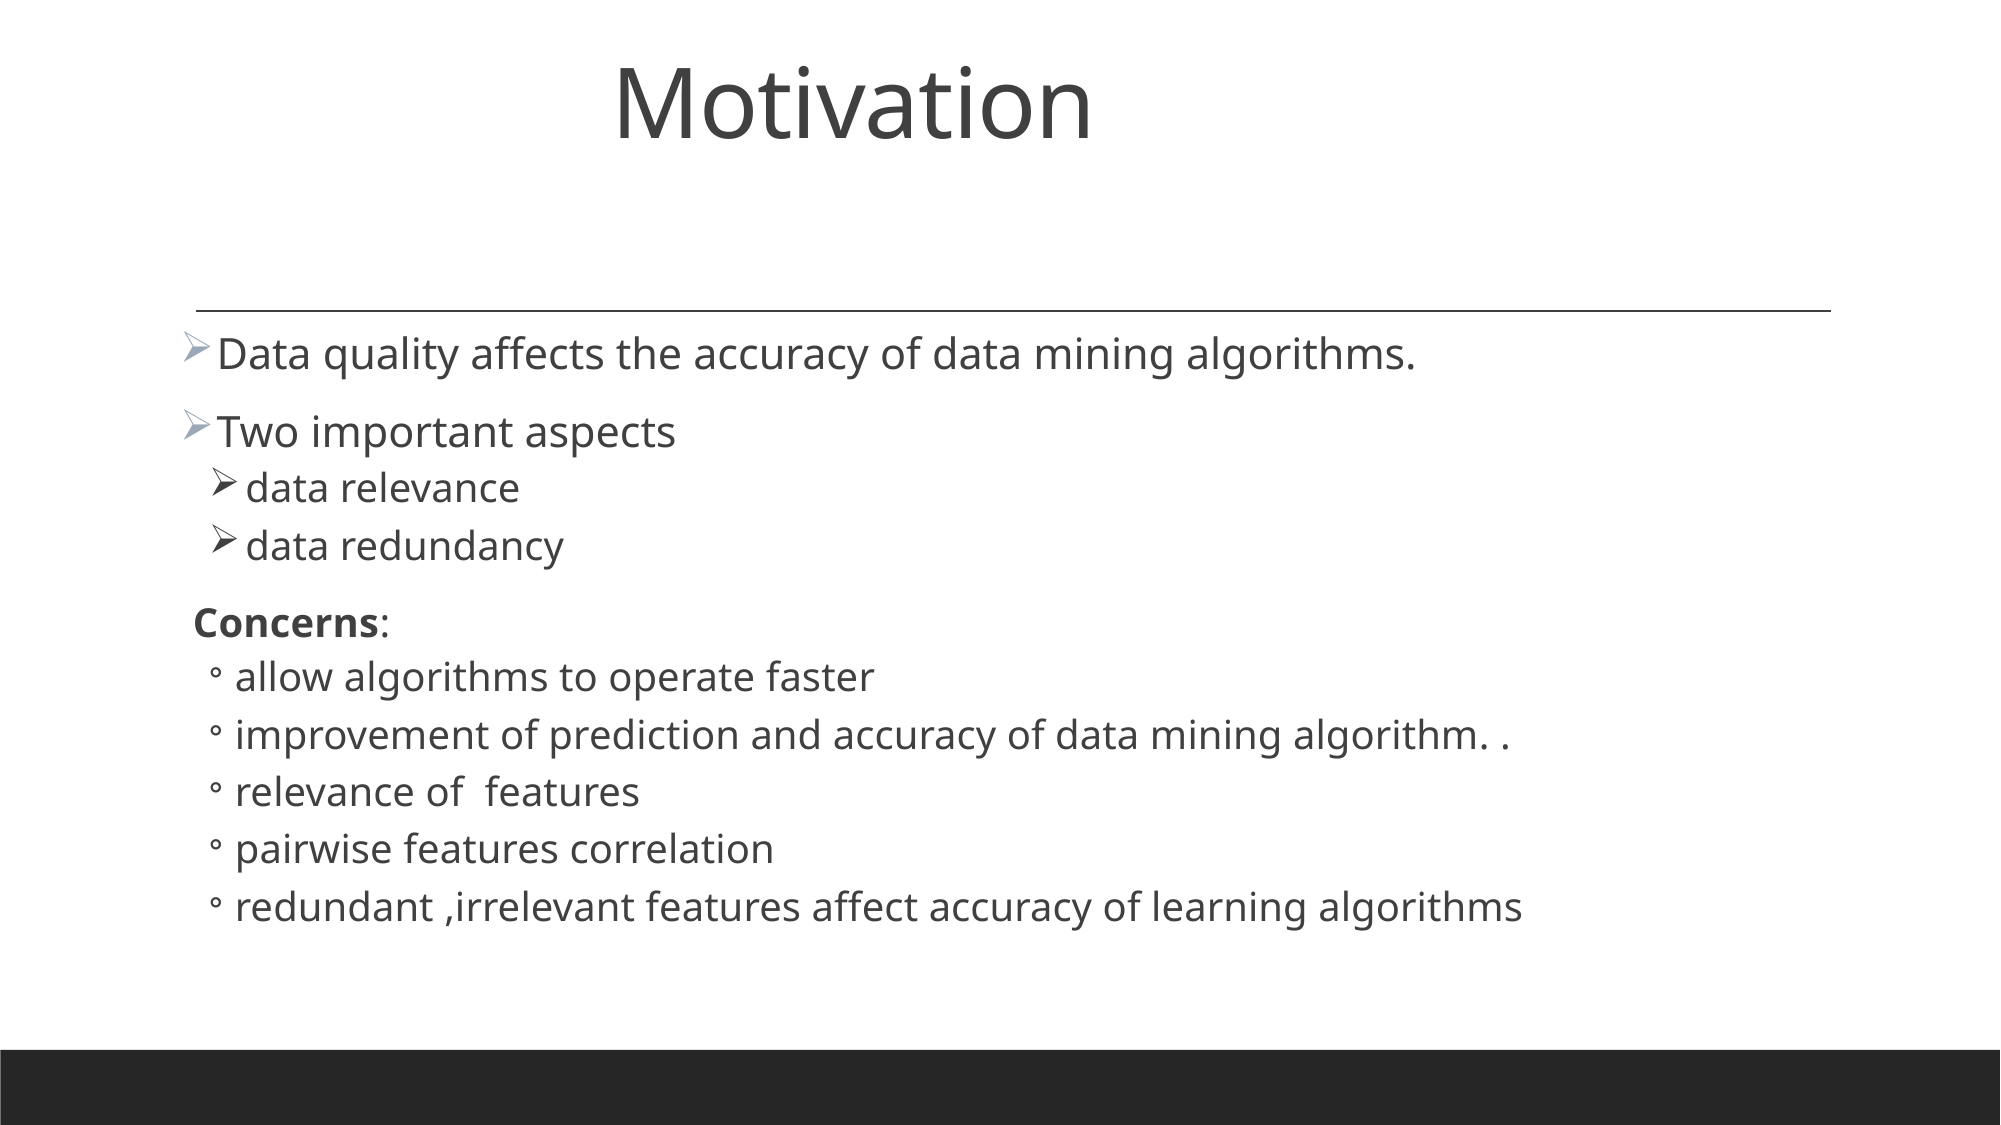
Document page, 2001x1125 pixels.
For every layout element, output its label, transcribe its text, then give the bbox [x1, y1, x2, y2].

title Motivation [180, 47, 1830, 285]
list Data quality affects the accuracy of data mining algorithms. Two important aspects data relevance data redundancy Concerns: allow algorithms to operate faster improvement of prediction and accuracy of data mining algorithm. . relevance of features pairwise features correlation redundant ,irrelevant features affect accuracy of learning algorithms [180, 313, 1830, 1048]
